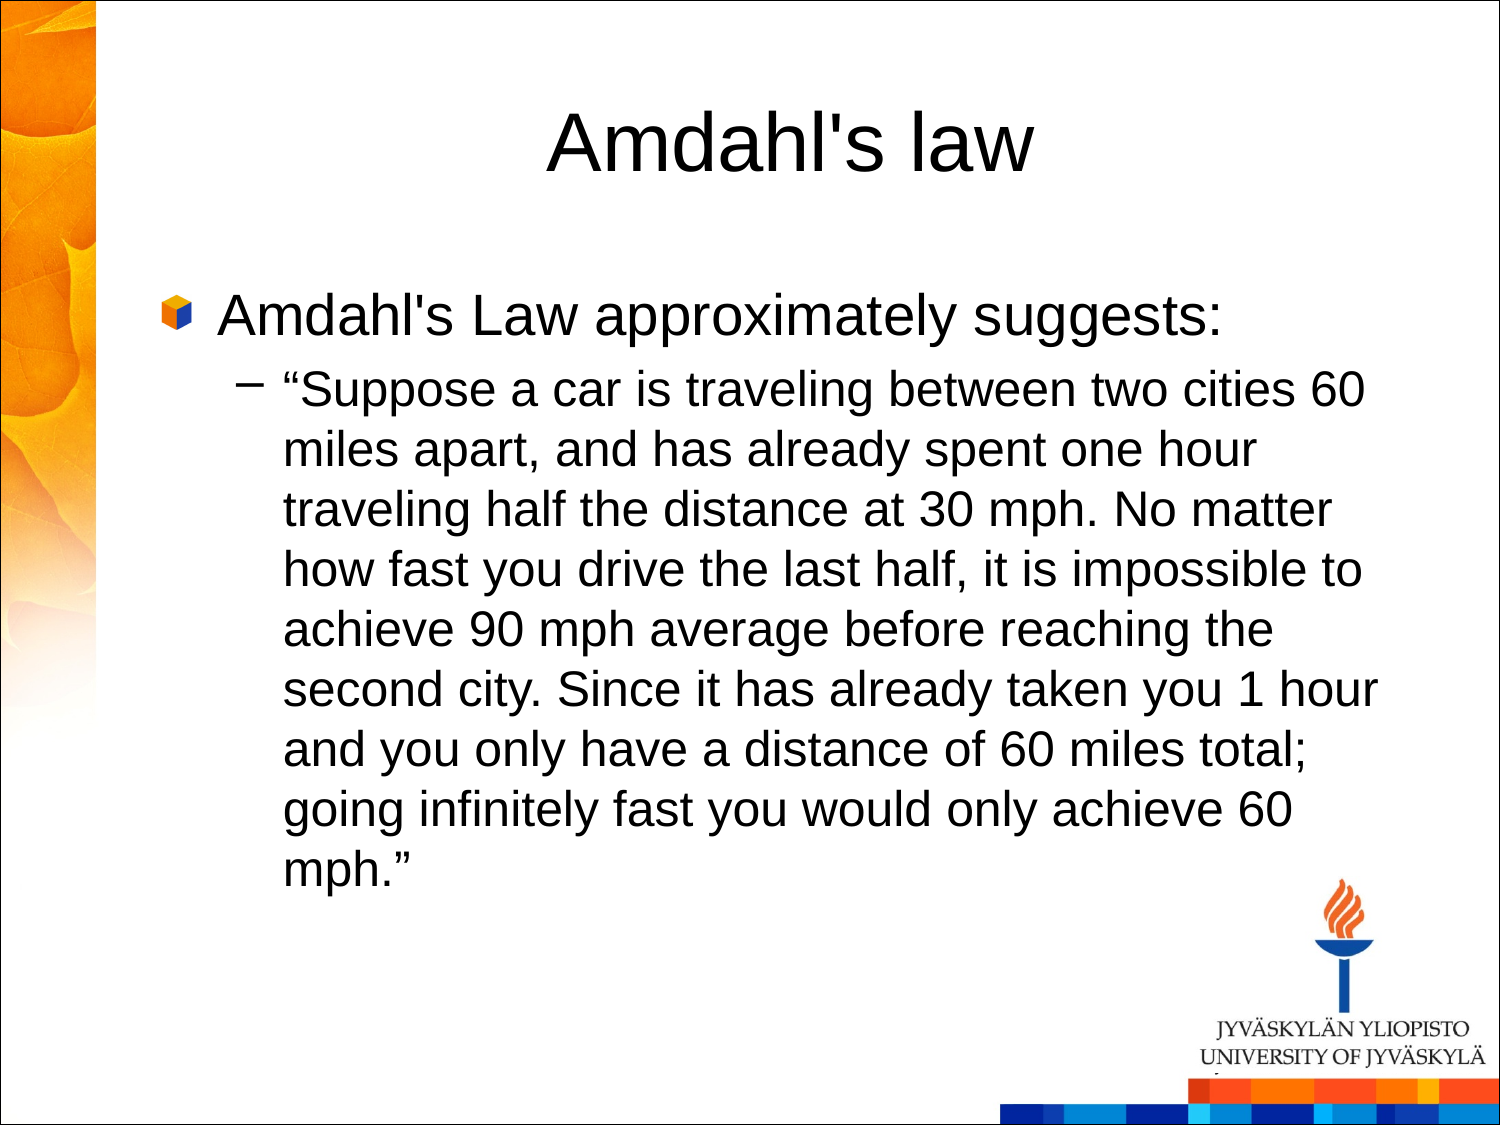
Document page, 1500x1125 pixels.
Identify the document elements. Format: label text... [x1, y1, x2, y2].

list Amdahl's Law approximately suggests: “Suppose a car is traveling between two cities 60 miles apart, and has already spent one hour traveling half the distance at 30 mph. No matter how fast you drive the last half, it is impossible to achieve 90 mph average before reaching the second city. Since it has already taken you 1 hour and you only have a distance of 60 miles total; going infinitely fast you would only achieve 60 mph.” [145, 269, 1436, 953]
picture [1, 1, 1499, 1124]
title Amdahl's law [145, 44, 1436, 232]
